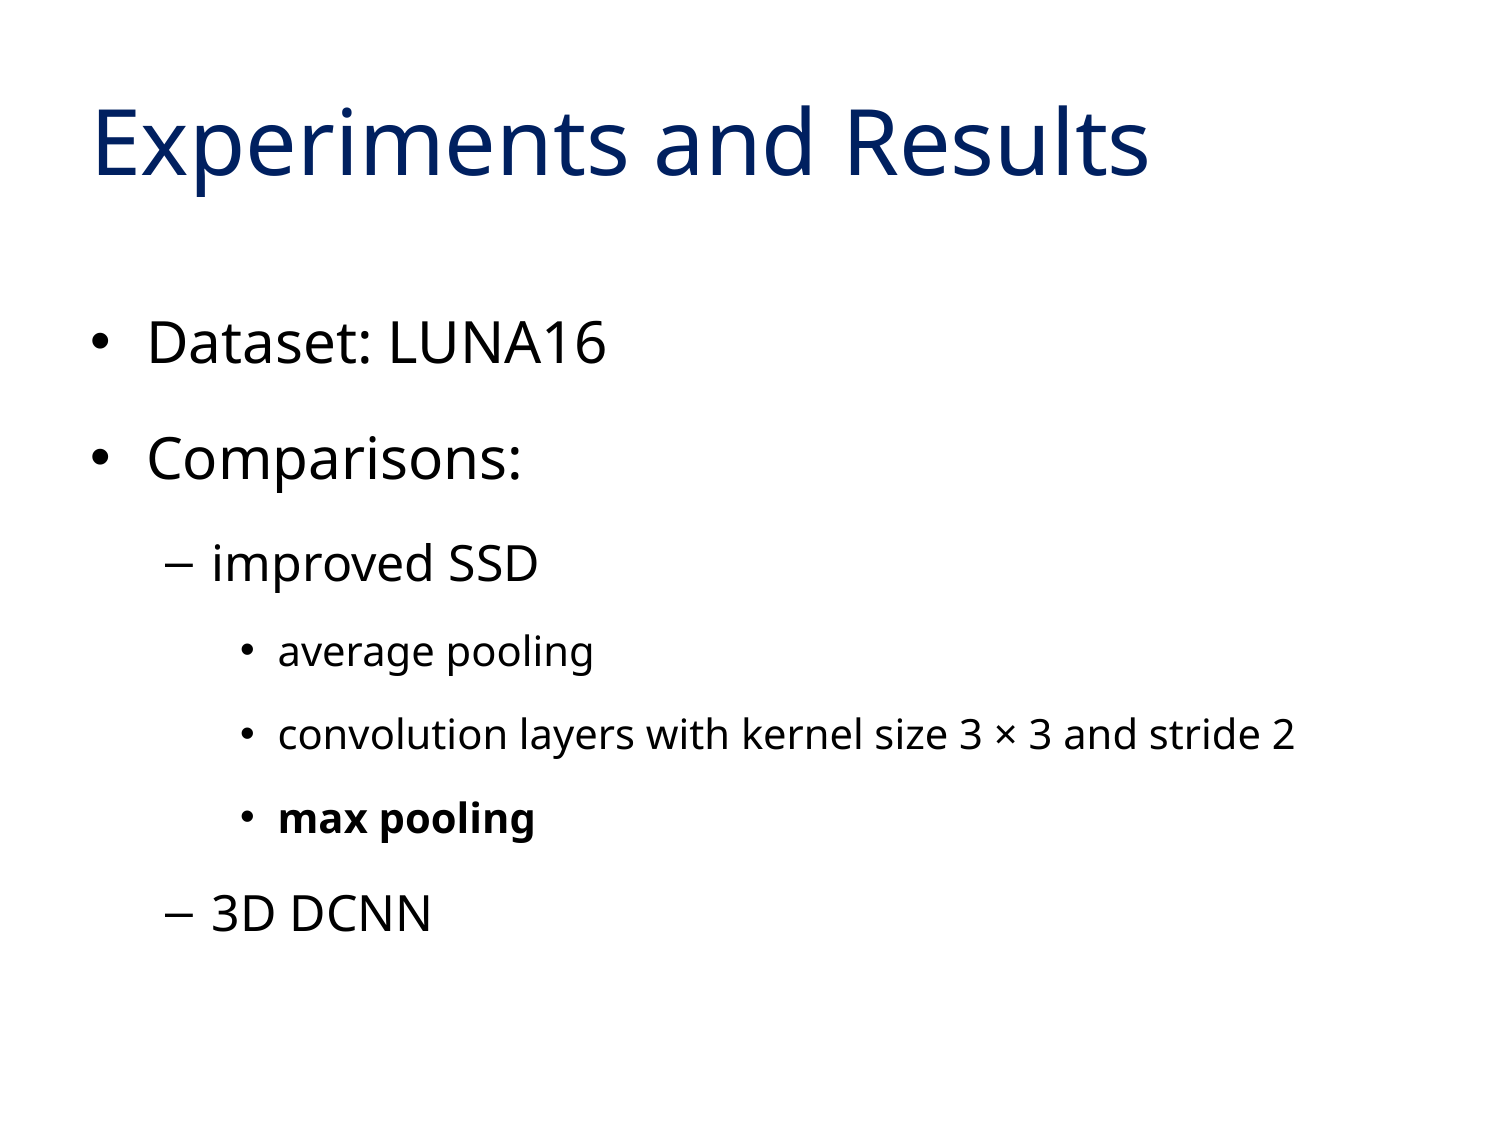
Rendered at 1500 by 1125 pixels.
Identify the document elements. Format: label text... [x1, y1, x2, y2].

title Experiments and Results [75, 45, 1425, 233]
list Dataset: LUNA16 Comparisons: improved SSD average pooling convolution layers with kernel size 3 × 3 and stride 2 max pooling 3D DCNN [75, 262, 1425, 1005]
